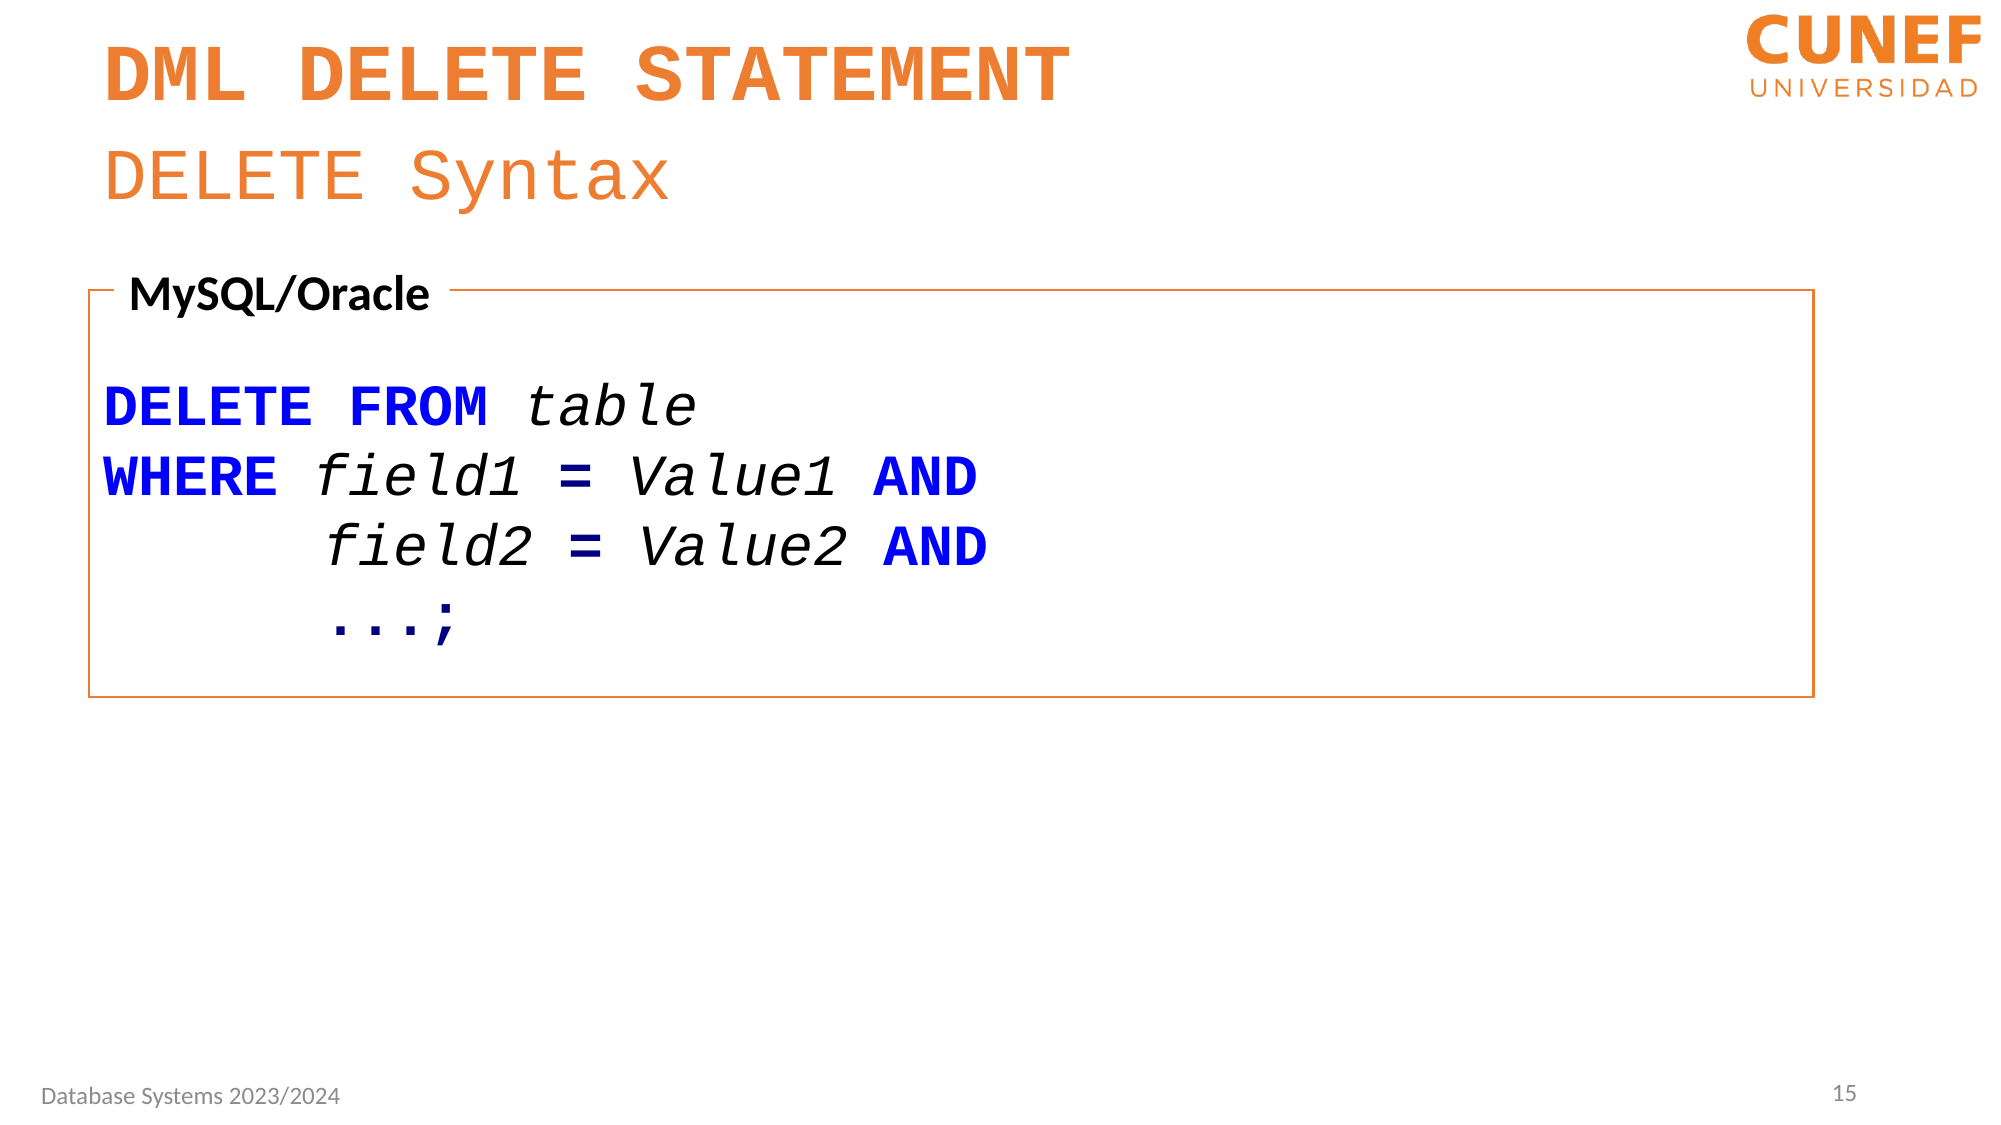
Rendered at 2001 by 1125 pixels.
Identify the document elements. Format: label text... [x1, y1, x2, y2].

slide_number 15 [1422, 1062, 1873, 1122]
text_box DML DELETE STATEMENT [88, 22, 1847, 124]
footer Database Systems 2023/2024 [0, 1065, 383, 1125]
text_box DELETE Syntax [88, 124, 1847, 228]
list DELETE FROM table WHERE field1 = Value1 AND field2 = Value2 AND ...; [88, 289, 1815, 698]
text_box MySQL/Oracle [113, 253, 450, 328]
picture [1744, 12, 1981, 97]
